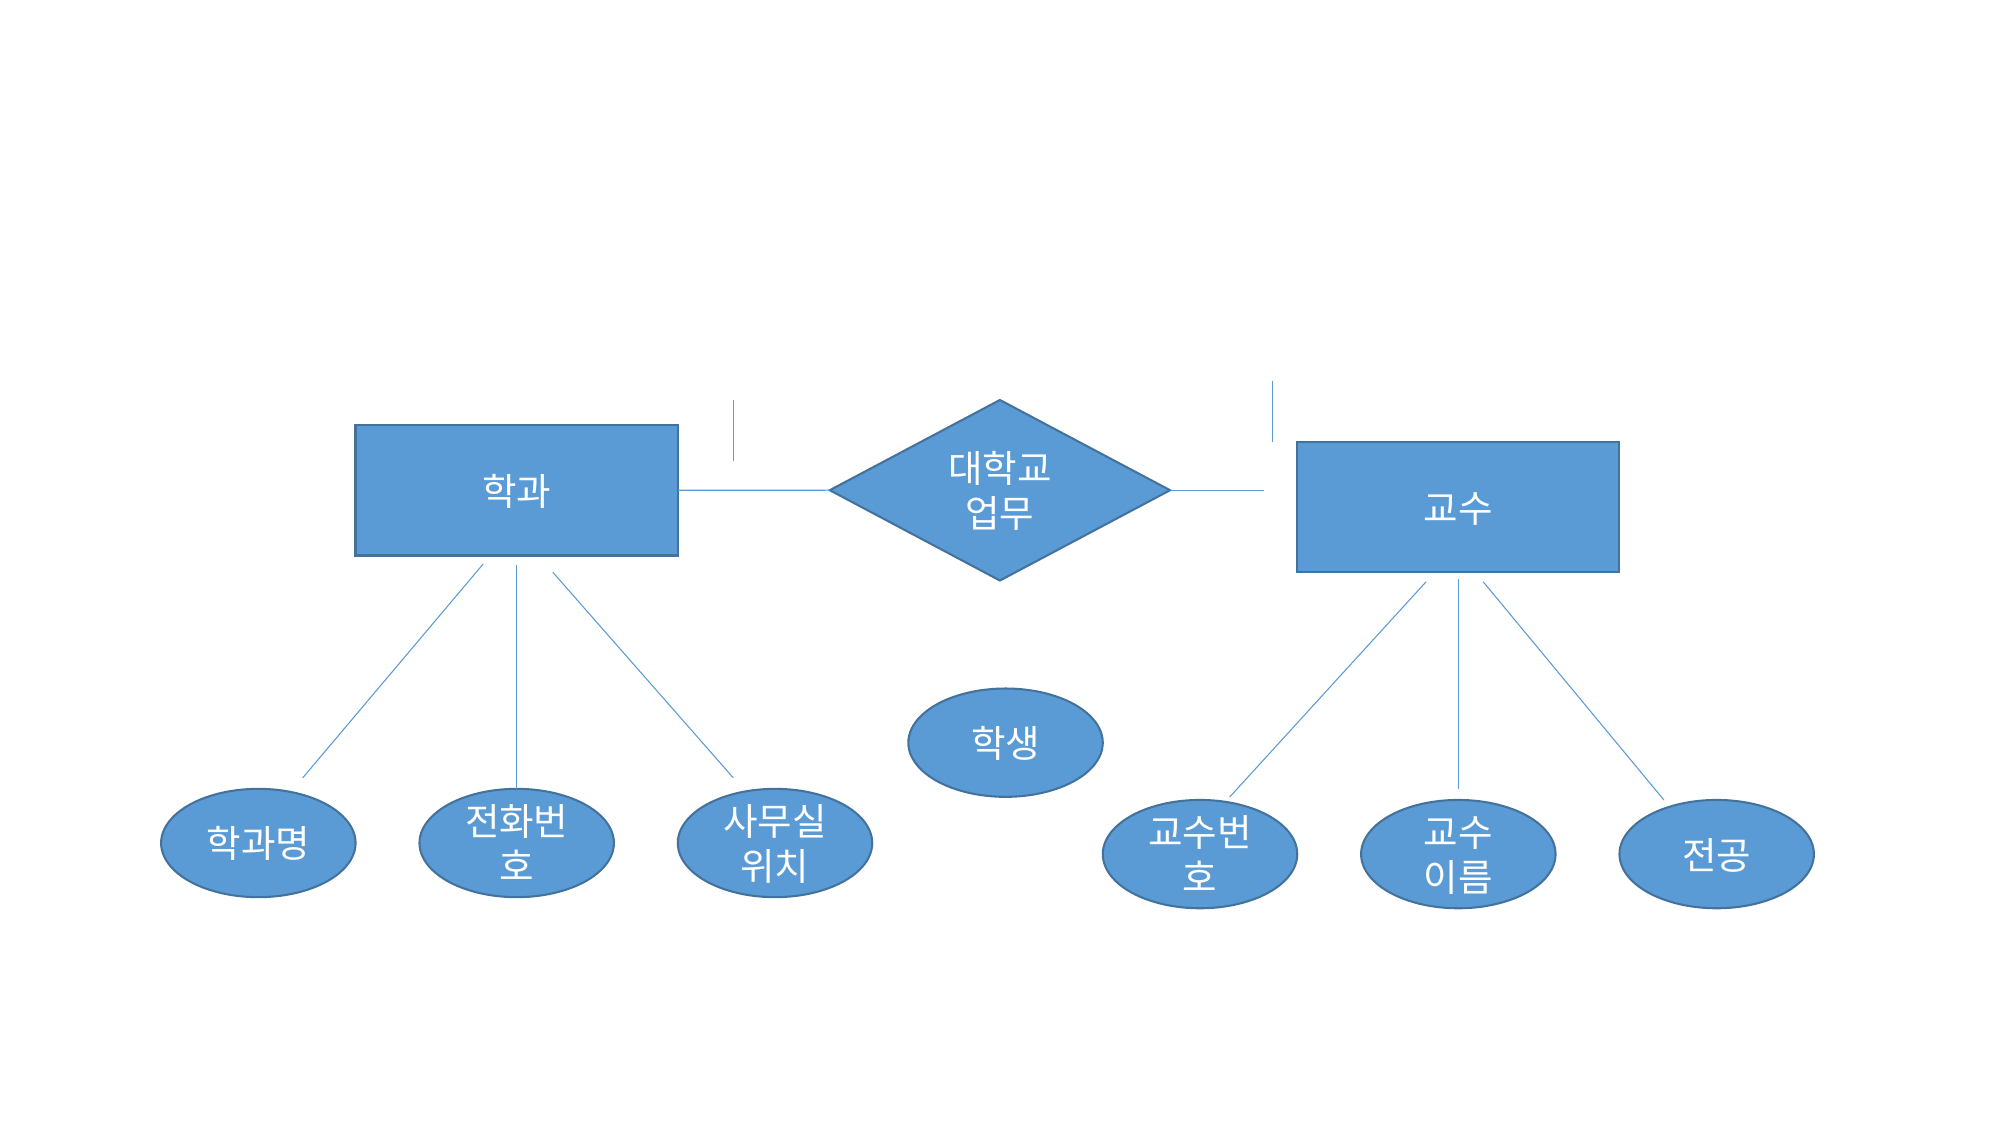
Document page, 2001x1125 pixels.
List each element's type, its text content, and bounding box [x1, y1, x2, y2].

text_box 학생 [907, 687, 1104, 798]
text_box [552, 572, 734, 778]
text_box 사무실 위치 [676, 787, 874, 899]
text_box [302, 563, 484, 778]
text_box 교수 이름 [1360, 798, 1557, 910]
text_box 교수 [1296, 441, 1620, 573]
text_box 학과명 [160, 787, 357, 899]
text_box 학과 [354, 424, 679, 557]
text_box 전화번호 [418, 787, 615, 899]
text_box 교수번호 [1101, 798, 1299, 910]
text_box 전공 [1618, 798, 1815, 910]
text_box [1483, 581, 1664, 800]
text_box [1229, 581, 1426, 797]
text_box 대학교 업무 [829, 398, 1172, 582]
